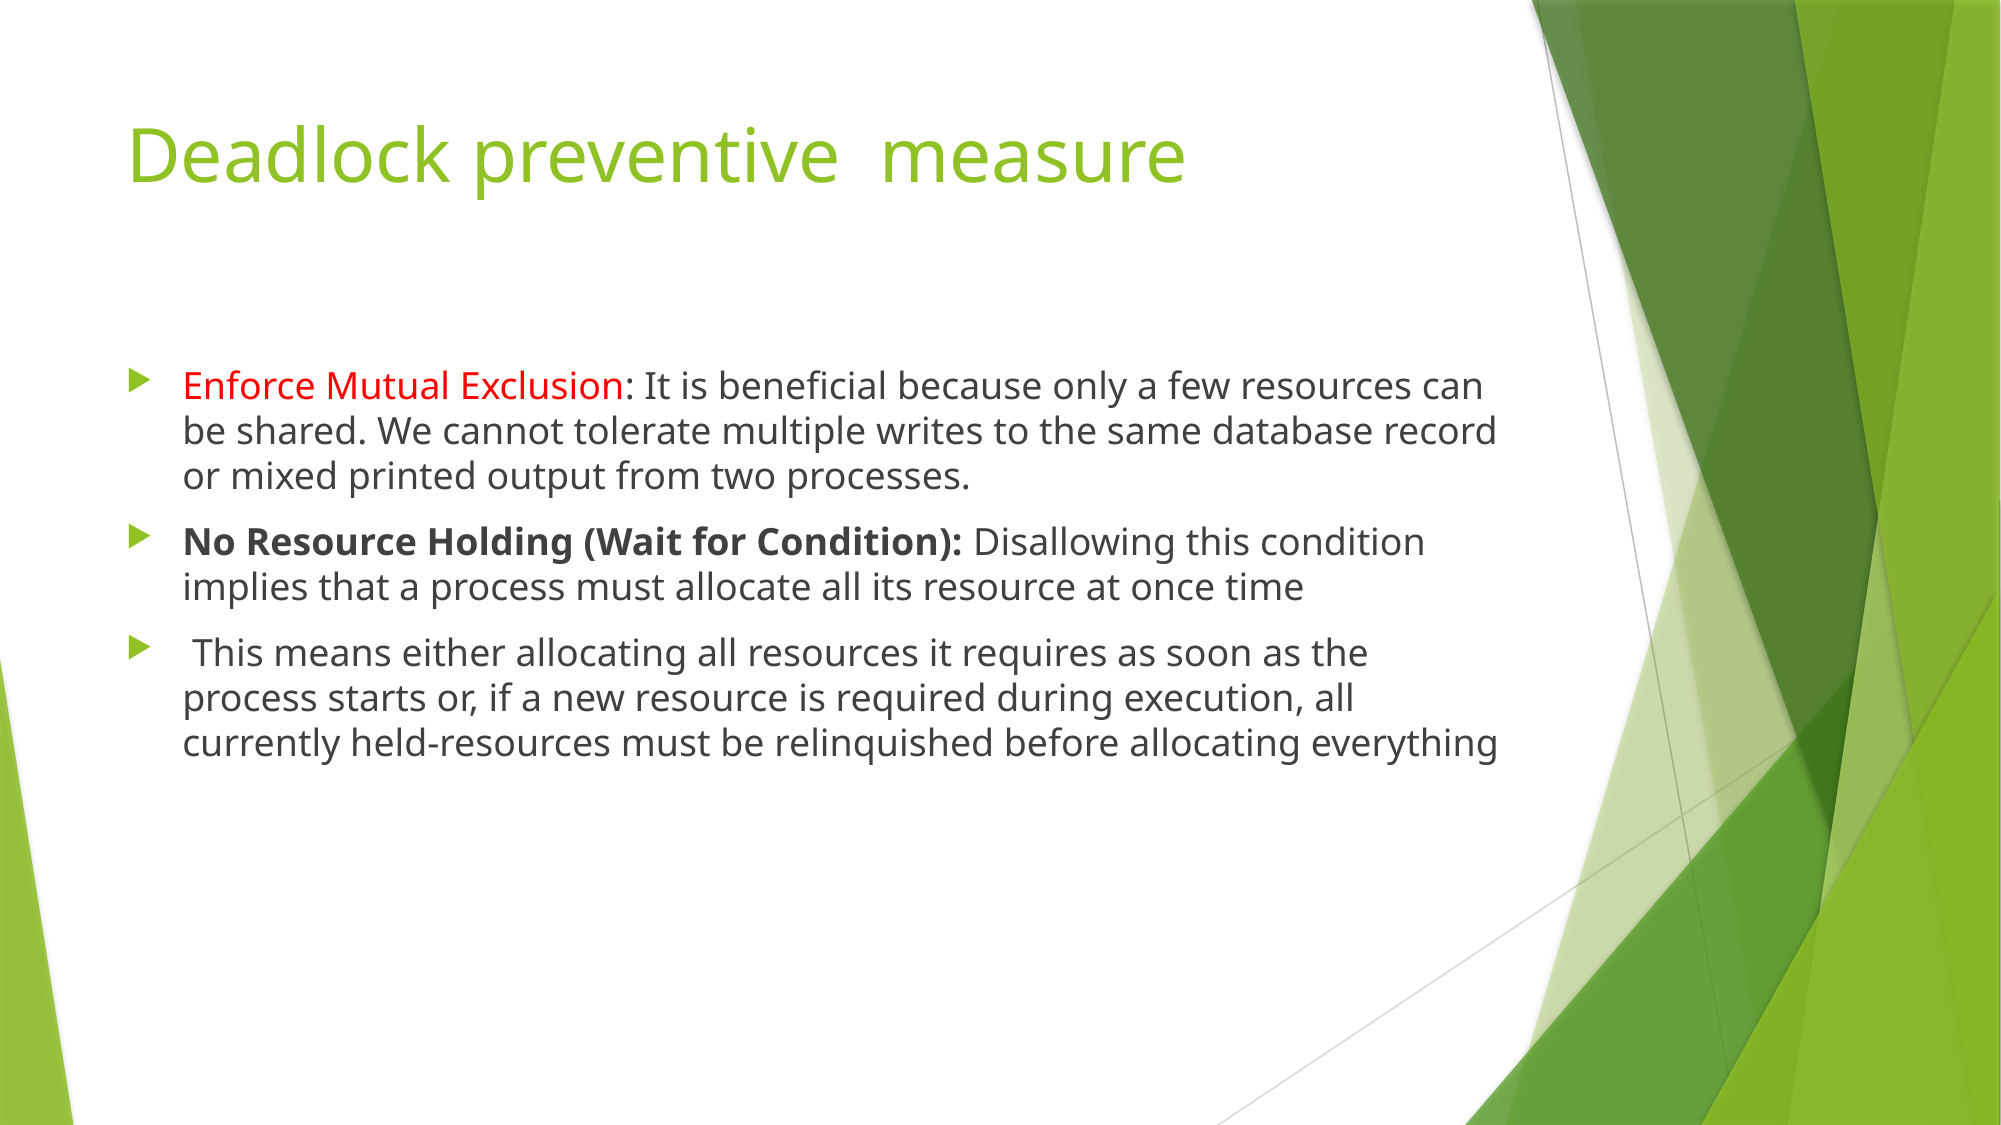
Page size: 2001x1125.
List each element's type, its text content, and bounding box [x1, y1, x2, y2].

list Enforce Mutual Exclusion: It is beneficial because only a few resources can be shared. We cannot toler­ate multiple writes to the same database record or mixed printed output from two processes. No Resource Holding (Wait for Condition): Disallowing this condition implies that a process must allocate all its resource at once time This means either allocating all resources it requires as soon as the process starts or, if a new resource is required during execution, all currently held-resources must be relinquished before allocating everything [111, 354, 1522, 992]
title Deadlock preventive measure [111, 99, 1522, 317]
